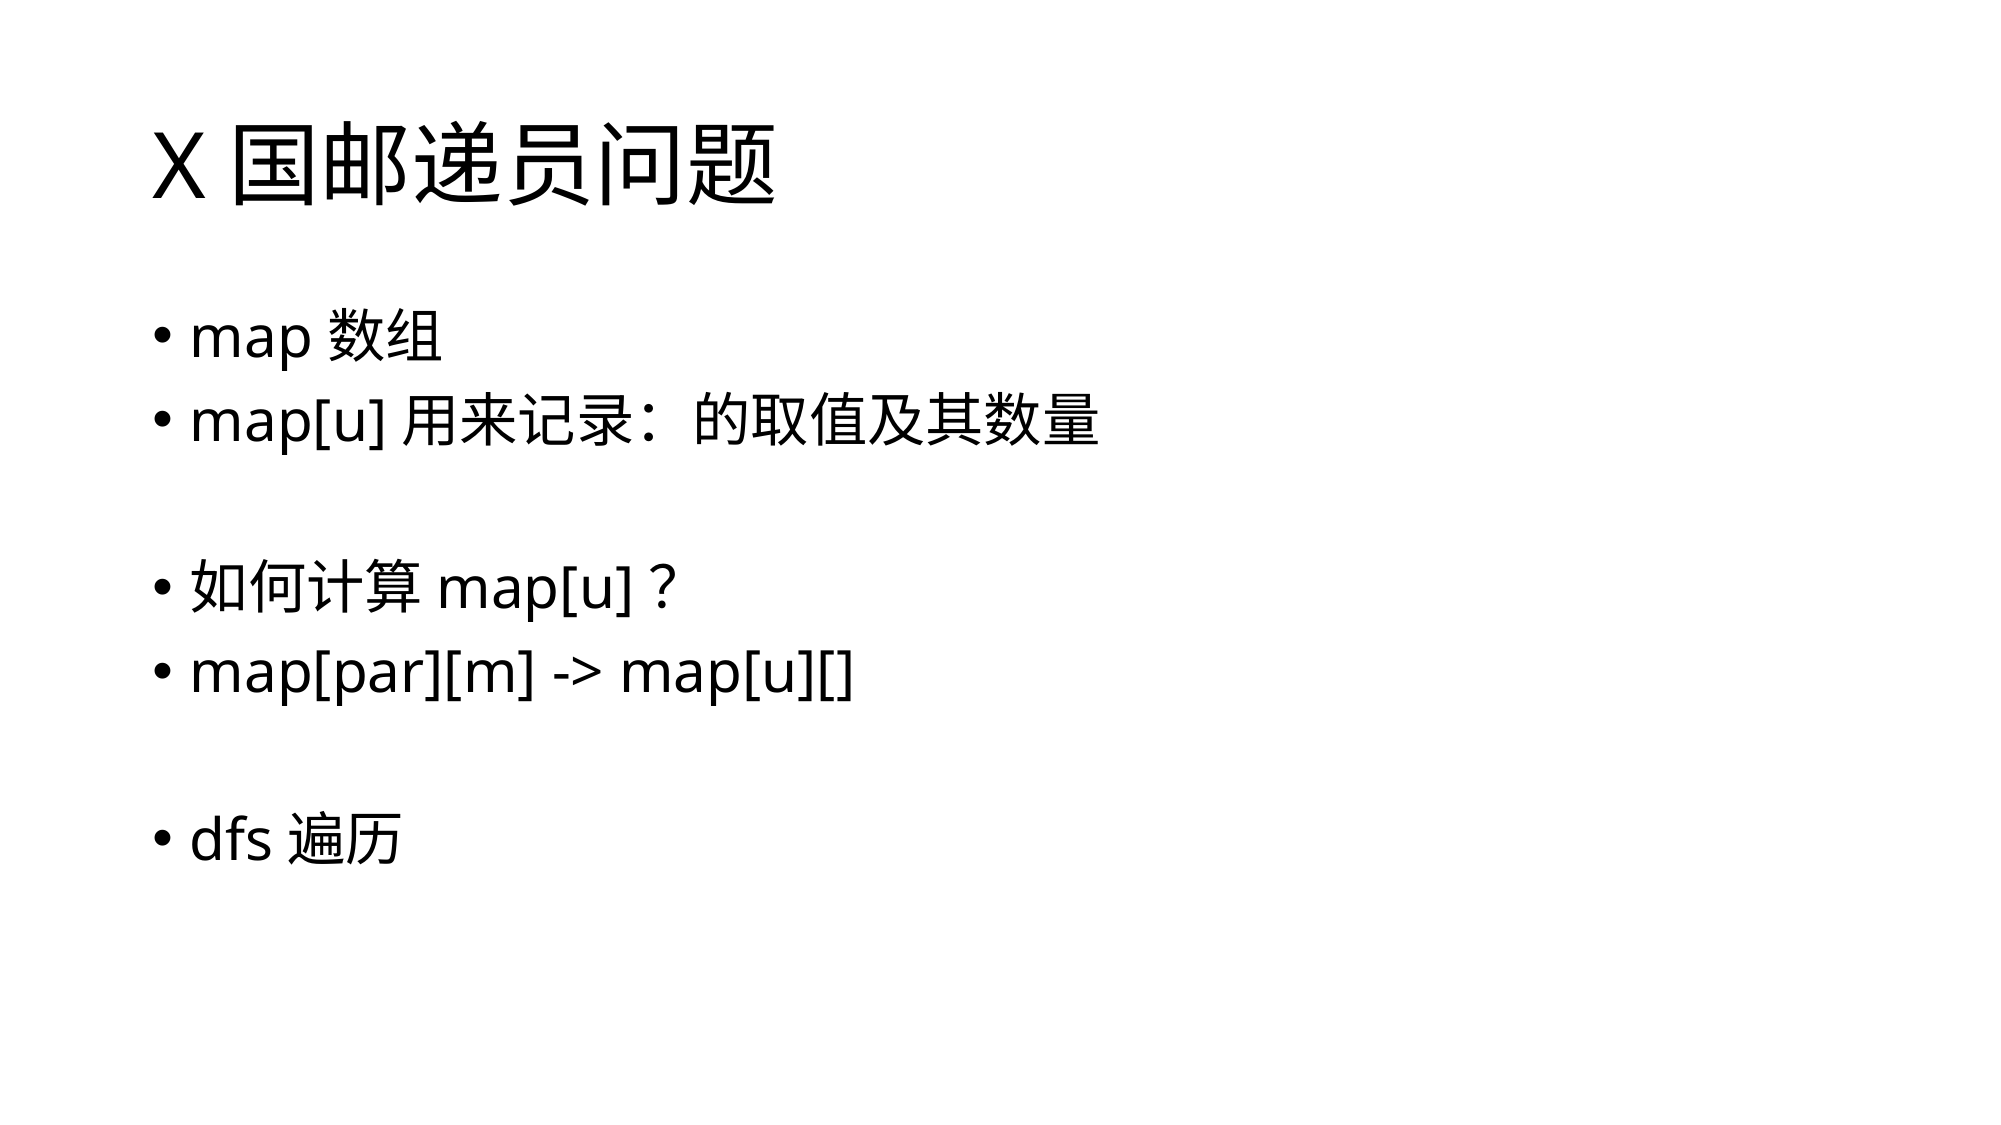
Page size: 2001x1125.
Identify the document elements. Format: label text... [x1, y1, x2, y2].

title X国邮递员问题 [137, 59, 1863, 278]
